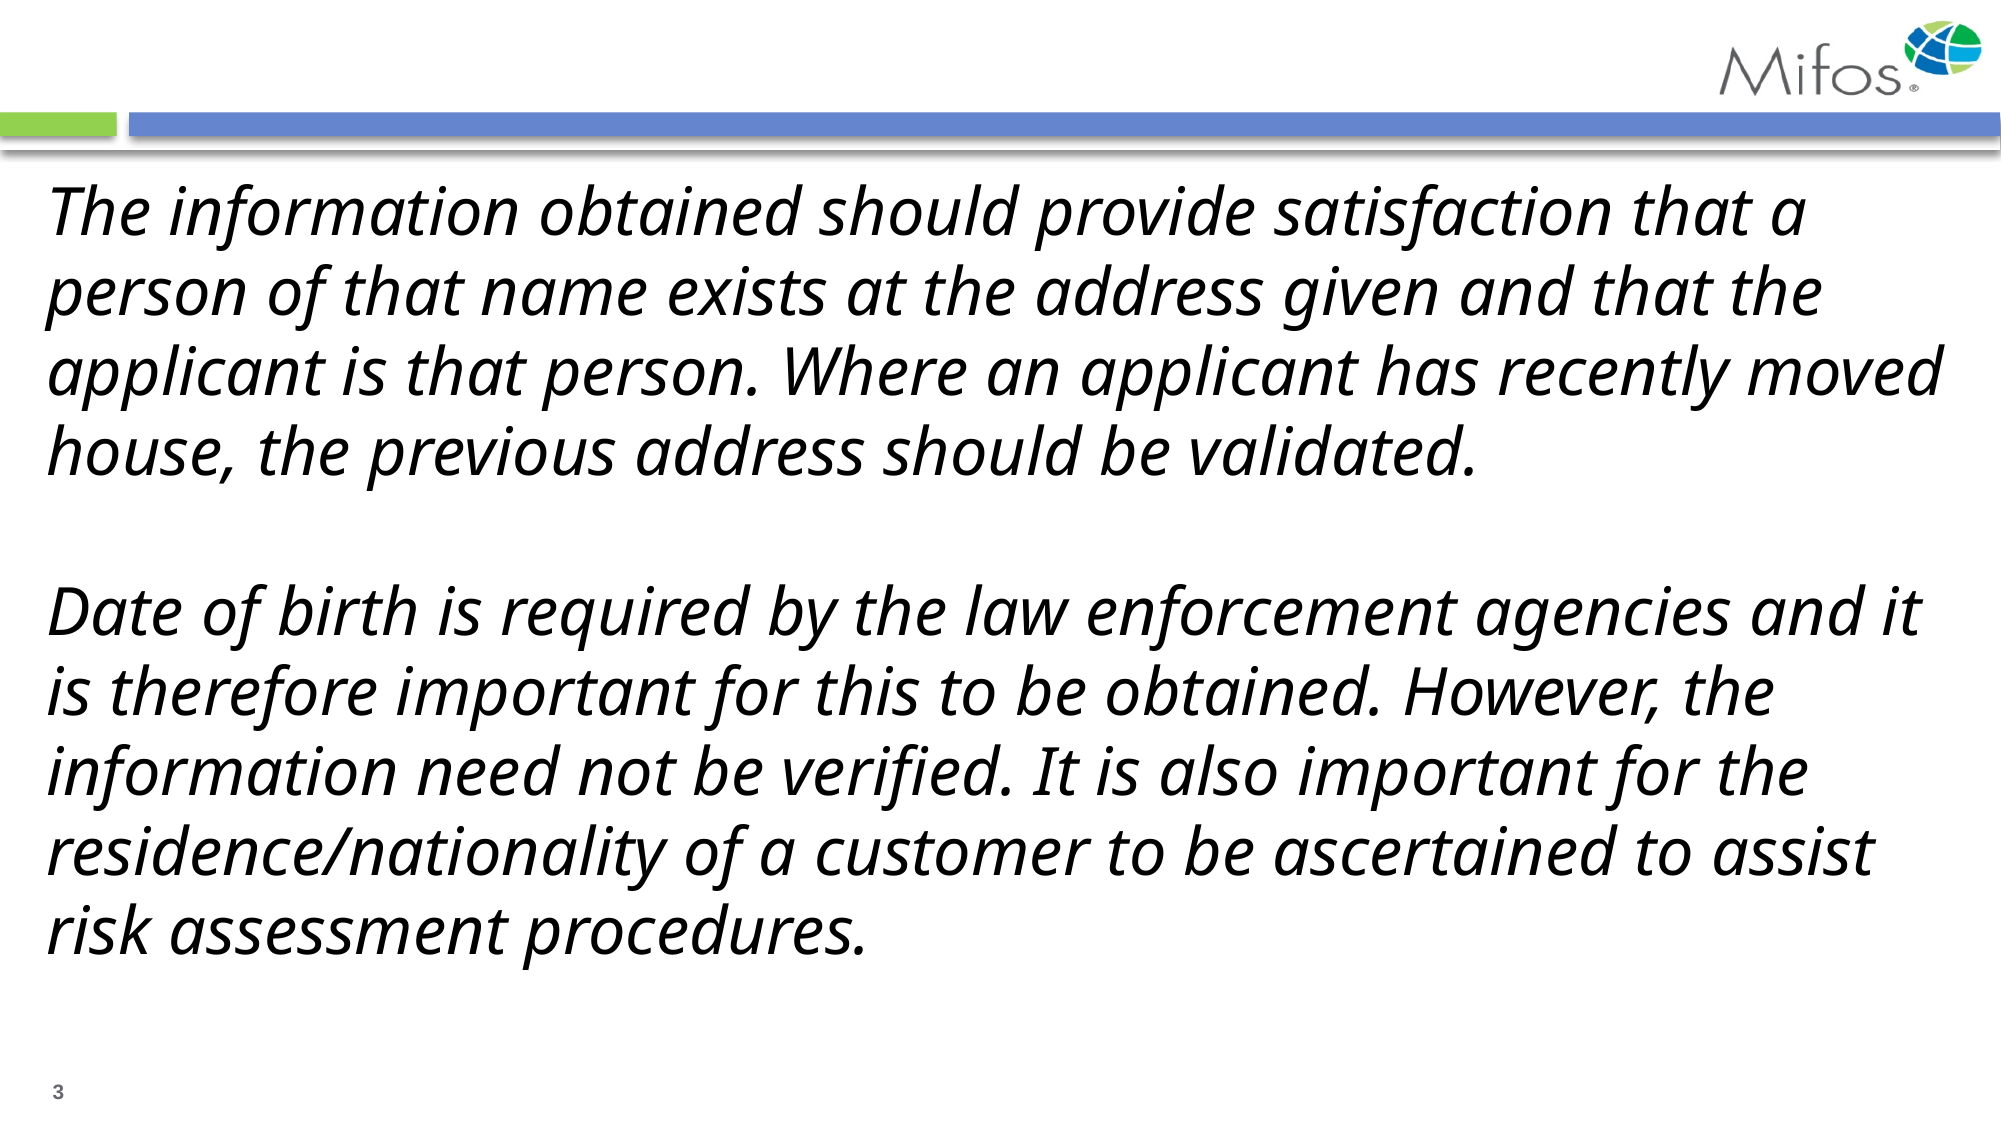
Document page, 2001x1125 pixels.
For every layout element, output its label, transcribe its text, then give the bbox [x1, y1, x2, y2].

text_box The information obtained should provide satisfaction that a person of that name exists at the address given and that the applicant is that person. Where an applicant has recently moved house, the previous address should be validated. Date of birth is required by the law enforcement agencies and it is therefore important for this to be obtained. However, the information need not be verified. It is also important for the residence/nationality of a customer to be ascertained to assist risk assessment procedures. [31, 161, 2000, 1066]
picture [1689, 12, 1997, 104]
